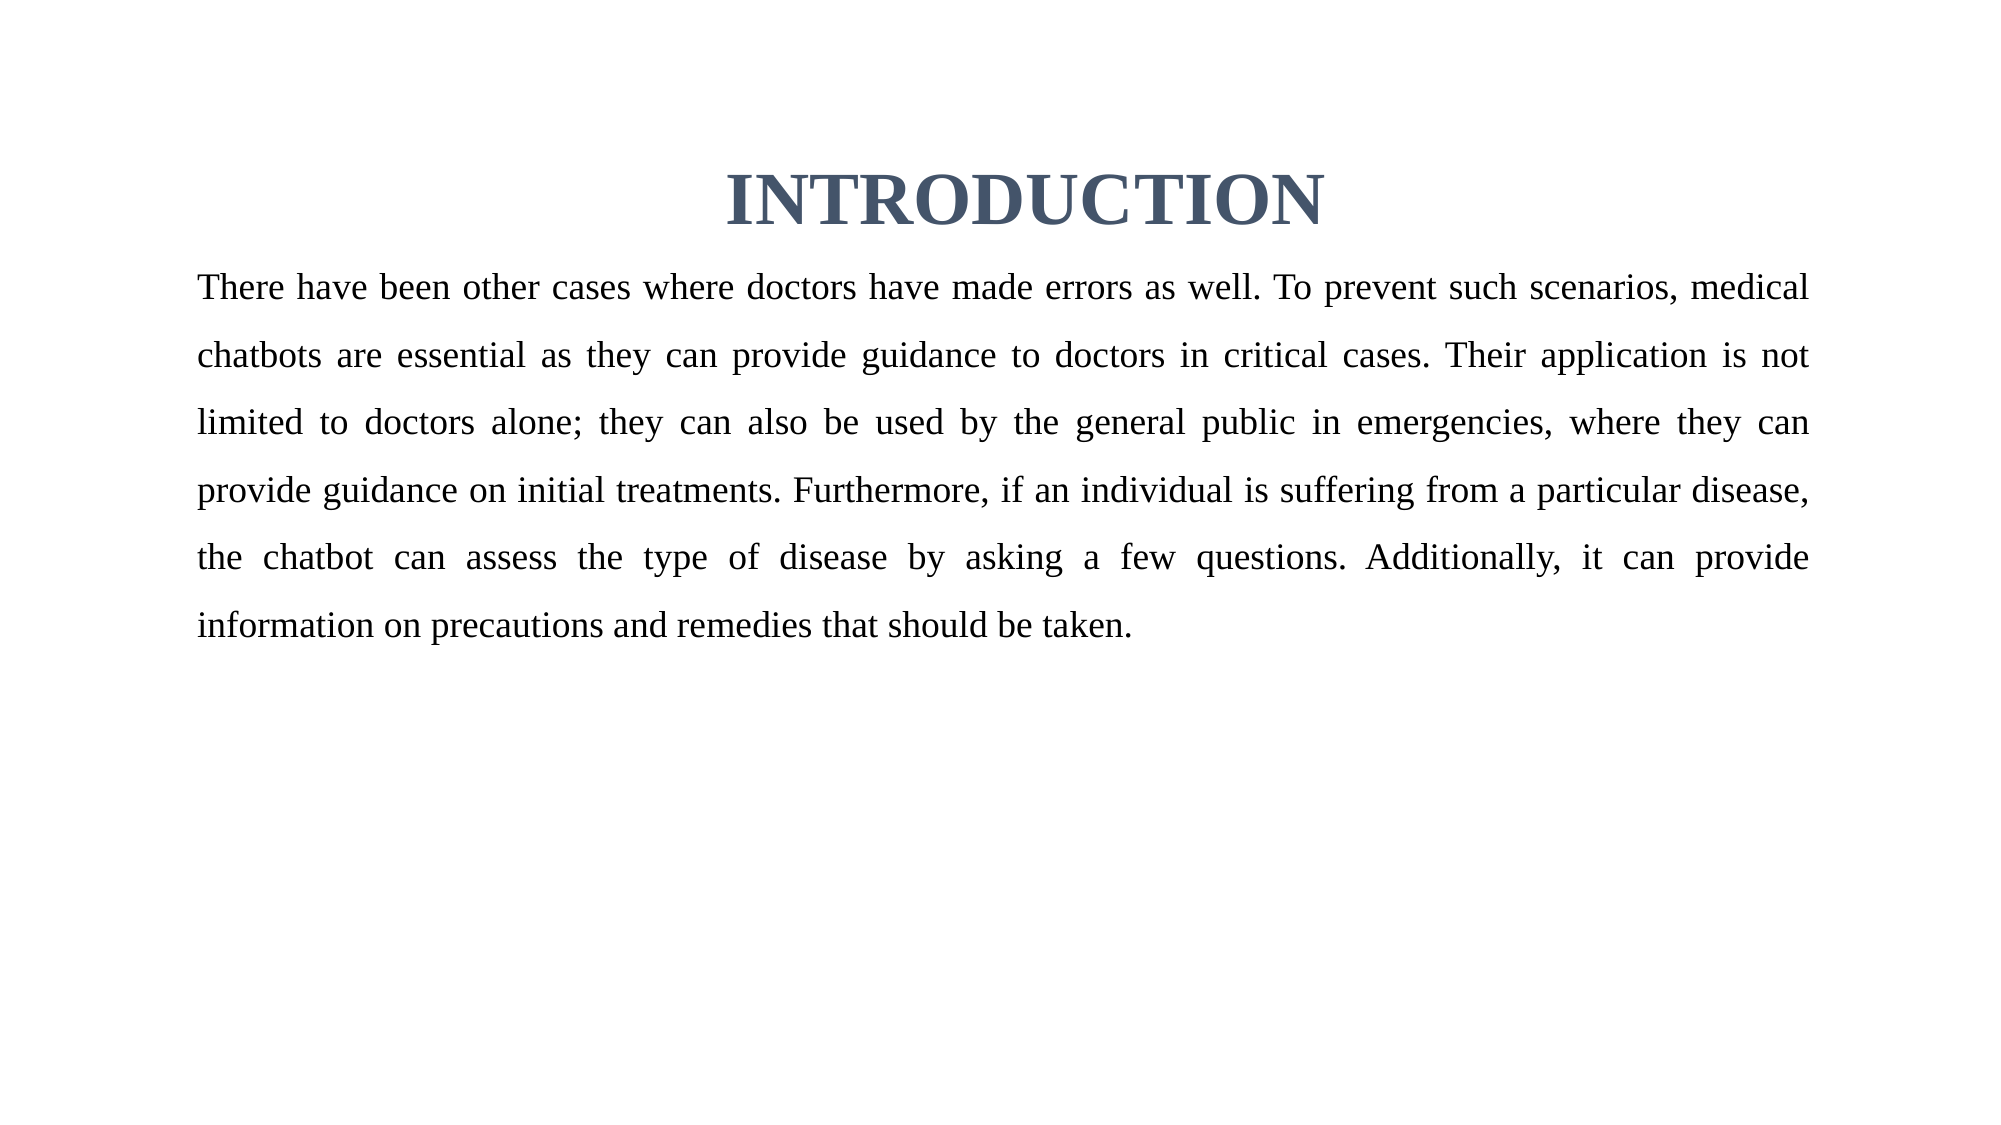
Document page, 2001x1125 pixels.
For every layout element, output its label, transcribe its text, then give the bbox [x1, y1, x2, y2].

text_box There have been other cases where doctors have made errors as well. To prevent such scenarios, medical chatbots are essential as they can provide guidance to doctors in critical cases. Their application is not limited to doctors alone; they can also be used by the general public in emergencies, where they can provide guidance on initial treatments. Furthermore, if an individual is suffering from a particular disease, the chatbot can assess the type of disease by asking a few questions. Additionally, it can provide information on precautions and remedies that should be taken. [182, 232, 1827, 720]
text_box INTRODUCTION [245, 79, 1657, 233]
